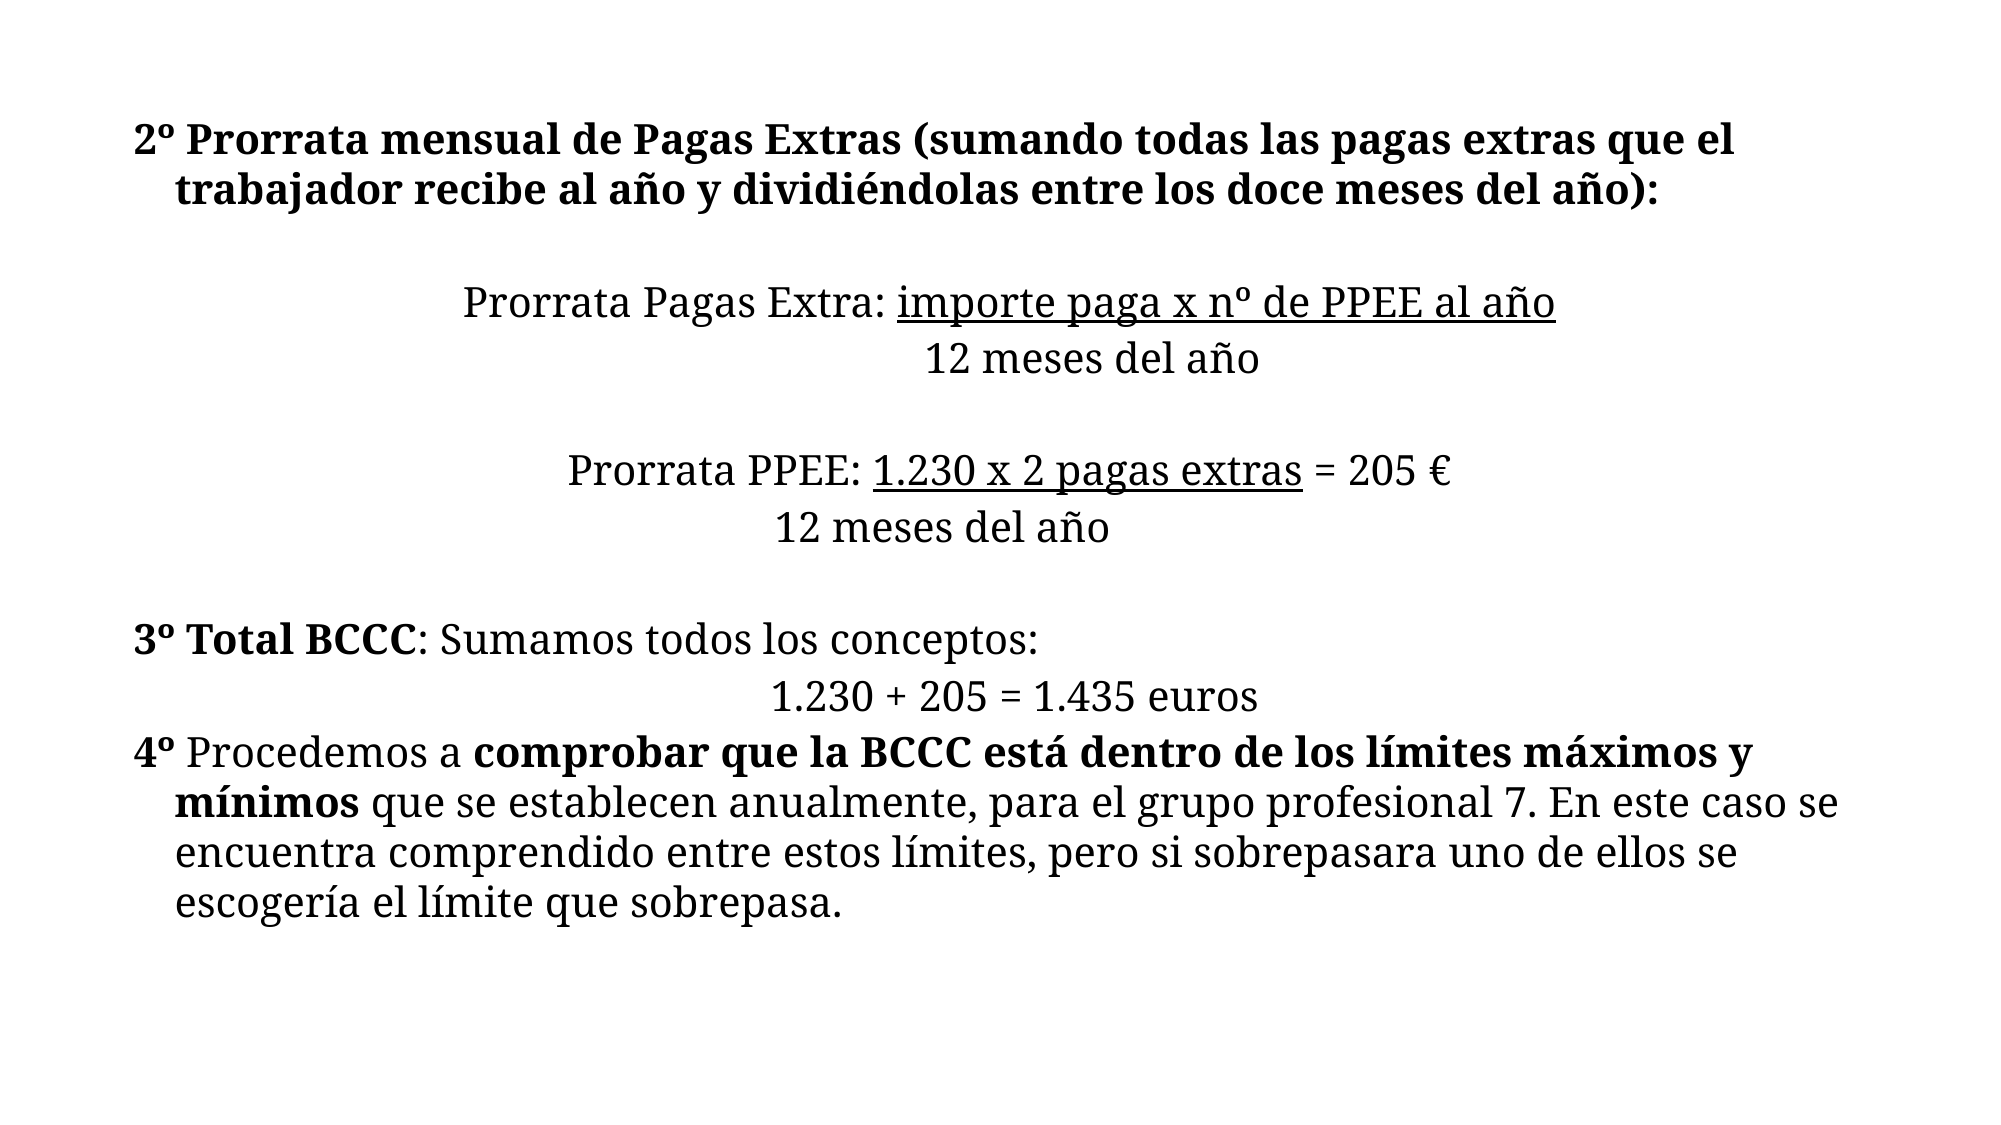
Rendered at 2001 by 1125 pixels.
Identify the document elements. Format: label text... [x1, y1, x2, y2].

text_box 2º Prorrata mensual de Pagas Extras (sumando todas las pagas extras que el trabajador recibe al año y dividiéndolas entre los doce meses del año): Prorrata Pagas Extra: importe paga x nº de PPEE al año 12 meses del año Prorrata PPEE: 1.230 x 2 pagas extras = 205 € 12 meses del año 3º Total BCCC: Sumamos todos los conceptos: 1.230 + 205 = 1.435 euros 4º Procedemos a comprobar que la BCCC está dentro de los límites máximos y mínimos que se establecen anualmente, para el grupo profesional 7. En este caso se encuentra comprendido entre estos límites, pero si sobrepasara uno de ellos se escogería el límite que sobrepasa. [99, 105, 1900, 1079]
